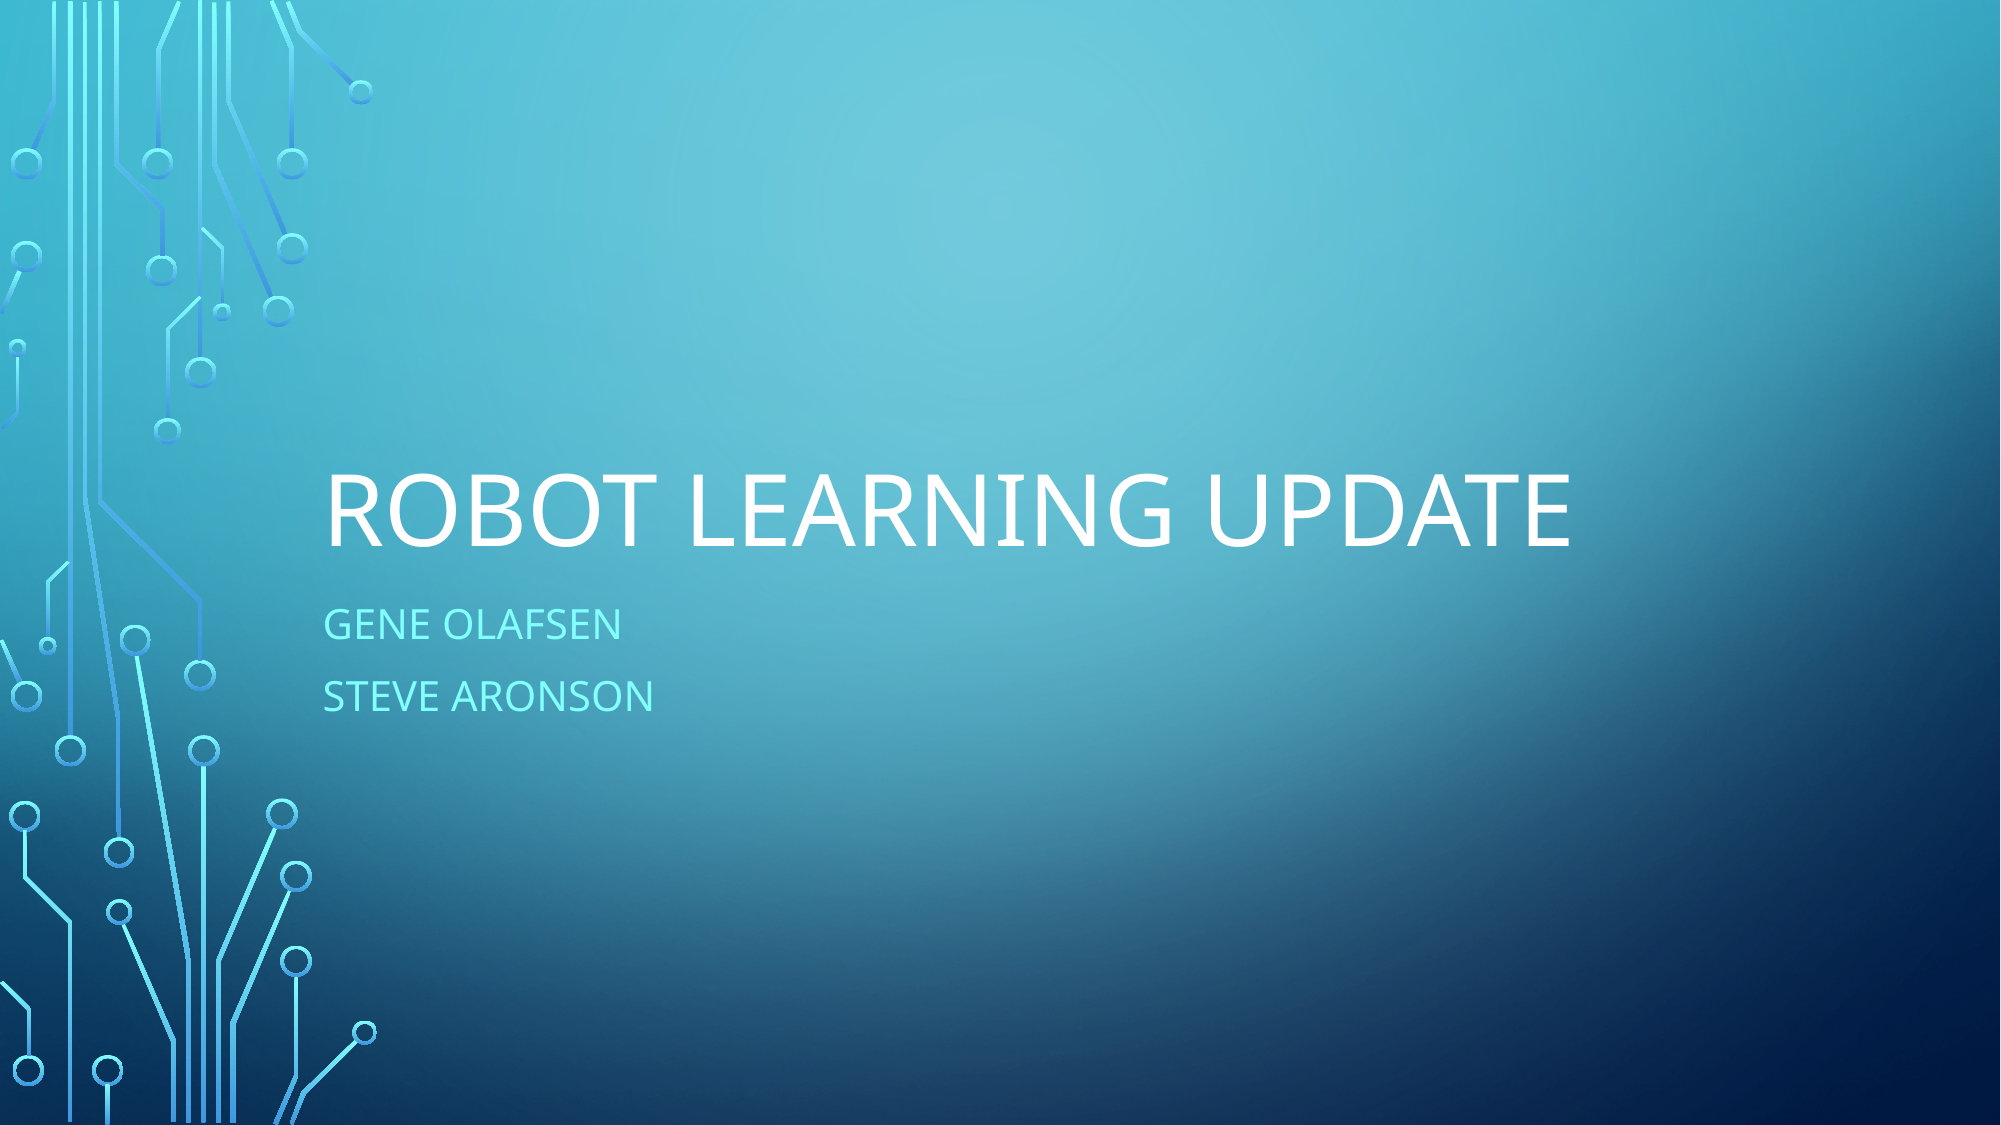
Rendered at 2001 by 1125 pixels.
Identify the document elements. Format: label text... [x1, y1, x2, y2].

title Robot learning update [307, 184, 1750, 576]
subtitle Gene olafsen Steve Aronson [307, 590, 1750, 863]
